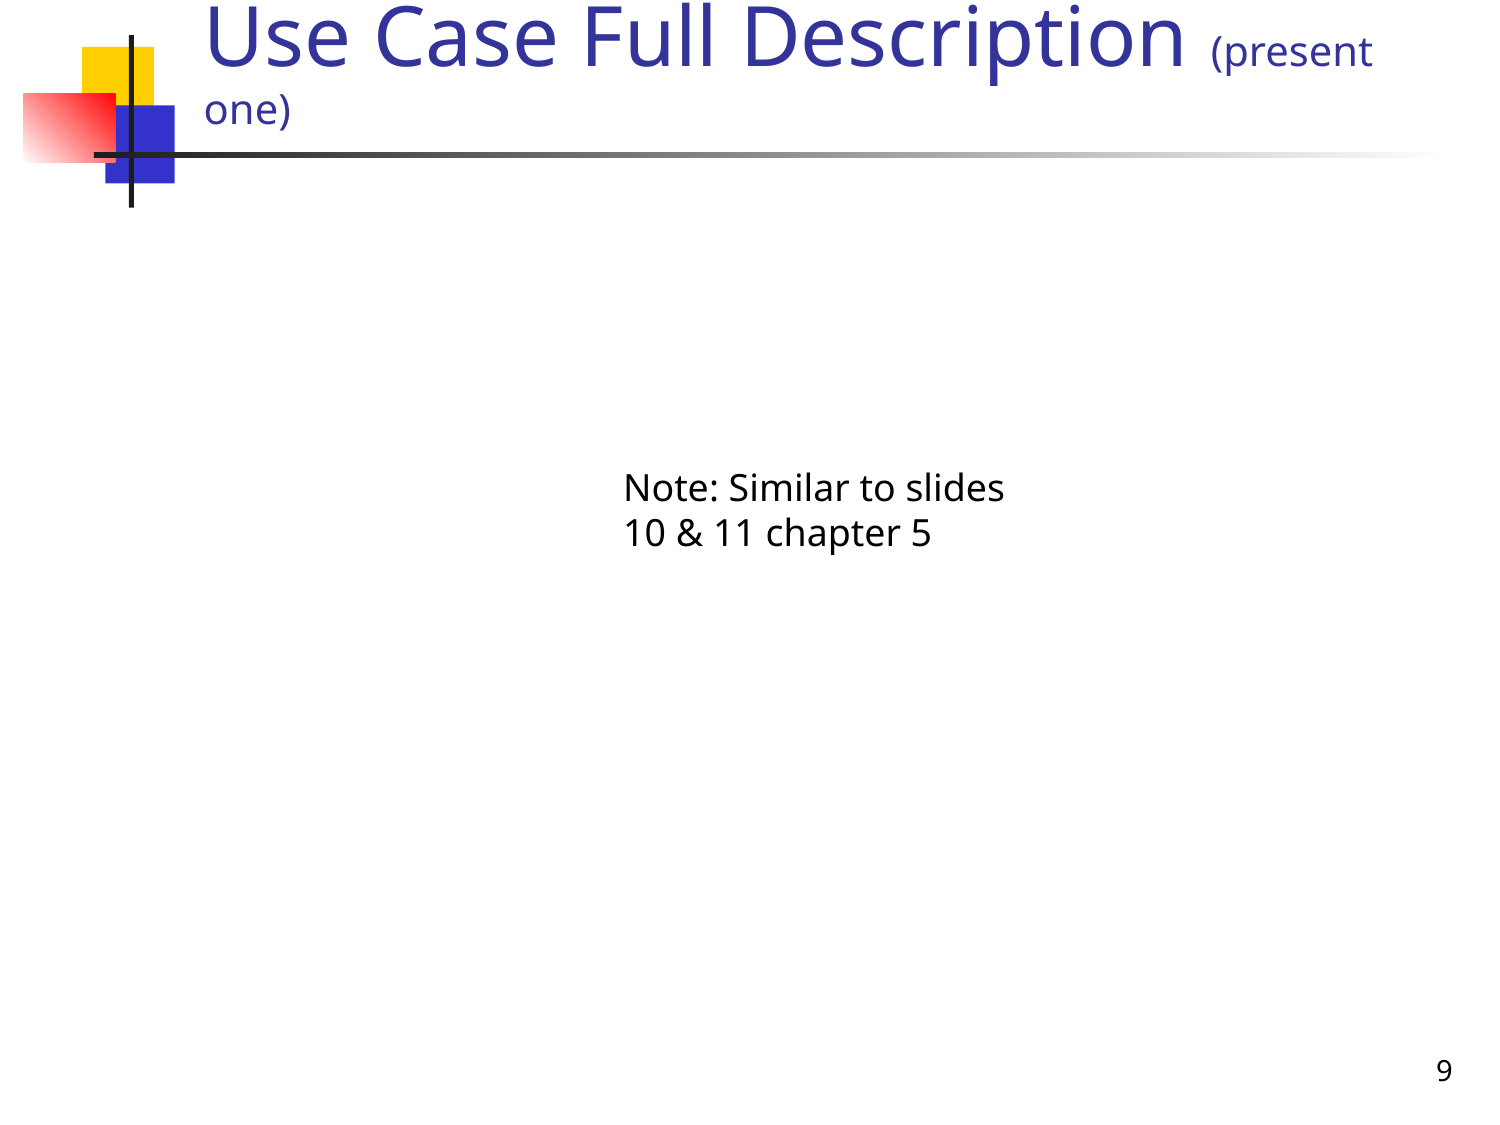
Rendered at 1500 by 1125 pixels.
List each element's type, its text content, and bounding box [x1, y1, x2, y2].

slide_number 9 [1154, 1023, 1468, 1100]
title Use Case Full Description (present one) [188, 34, 1468, 141]
text_box Note: Similar to slides 10 & 11 chapter 5 [608, 456, 1022, 561]
